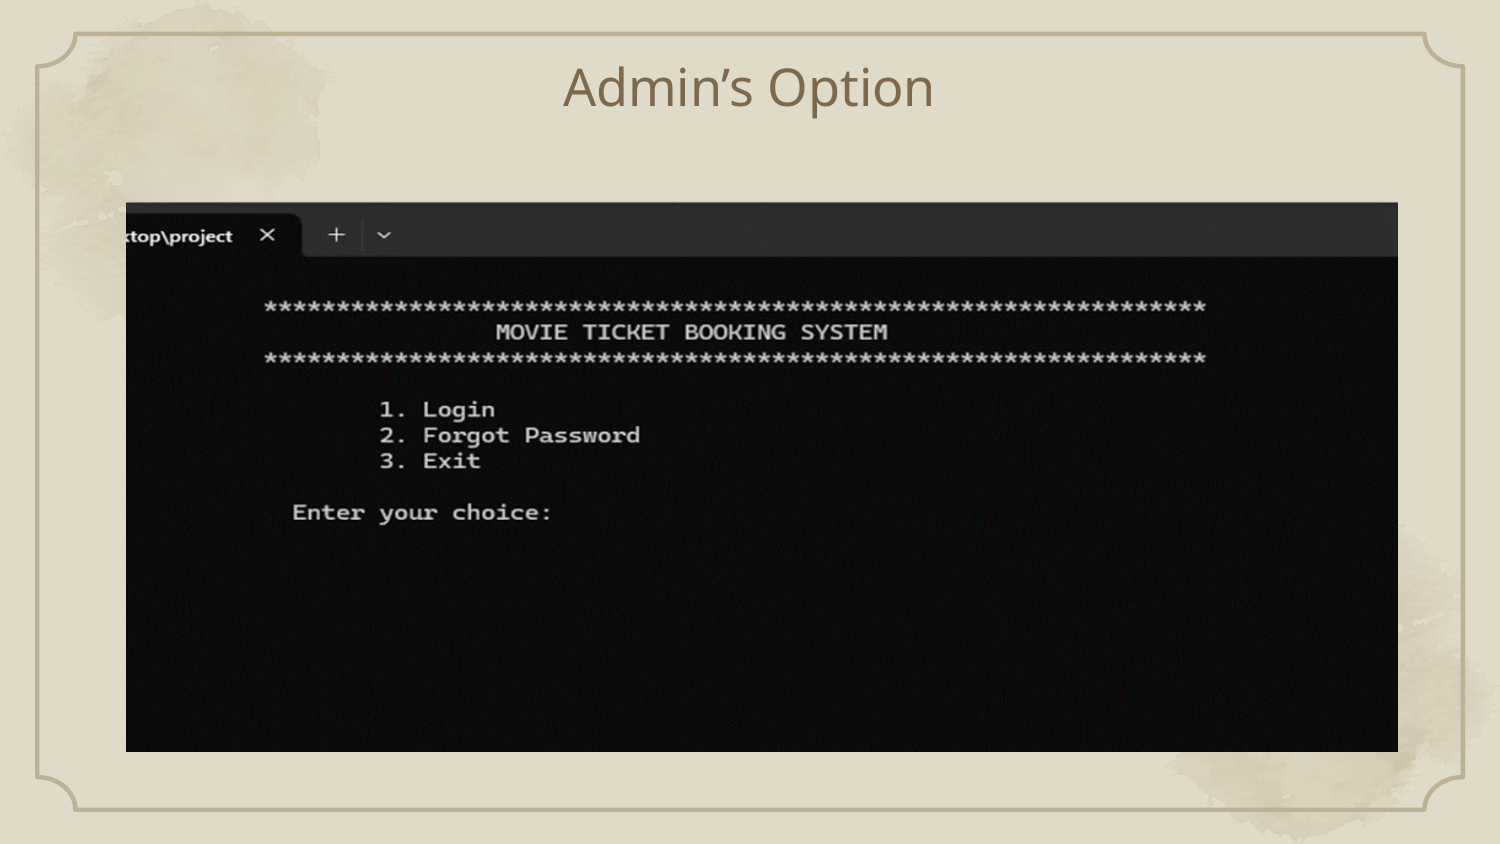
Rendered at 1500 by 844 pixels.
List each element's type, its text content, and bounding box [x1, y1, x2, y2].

title Admin’s Option [86, 60, 1414, 112]
picture [126, 200, 1399, 752]
